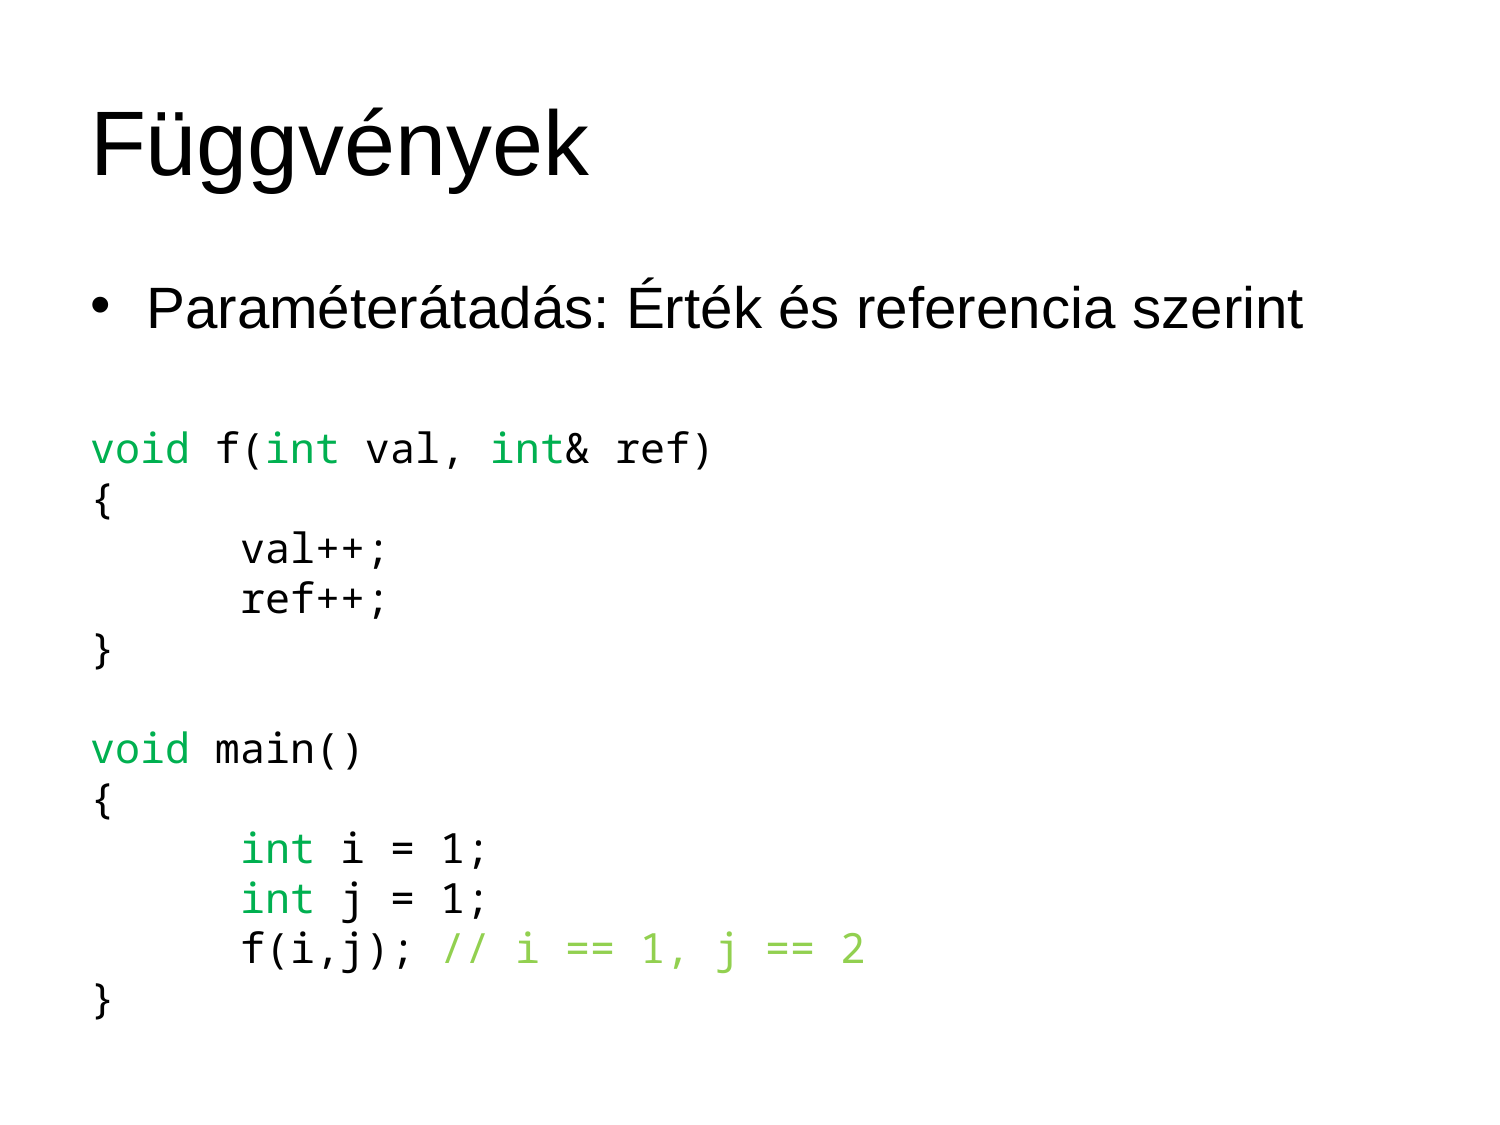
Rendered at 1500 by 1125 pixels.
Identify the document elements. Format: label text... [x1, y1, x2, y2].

list Paraméterátadás: Érték és referencia szerint void f(int val, int& ref) { val++; ref++; } void main() { int i = 1; int j = 1; f(i,j); // i == 1, j == 2 } [74, 262, 1426, 1006]
title Függvények [74, 44, 1426, 233]
